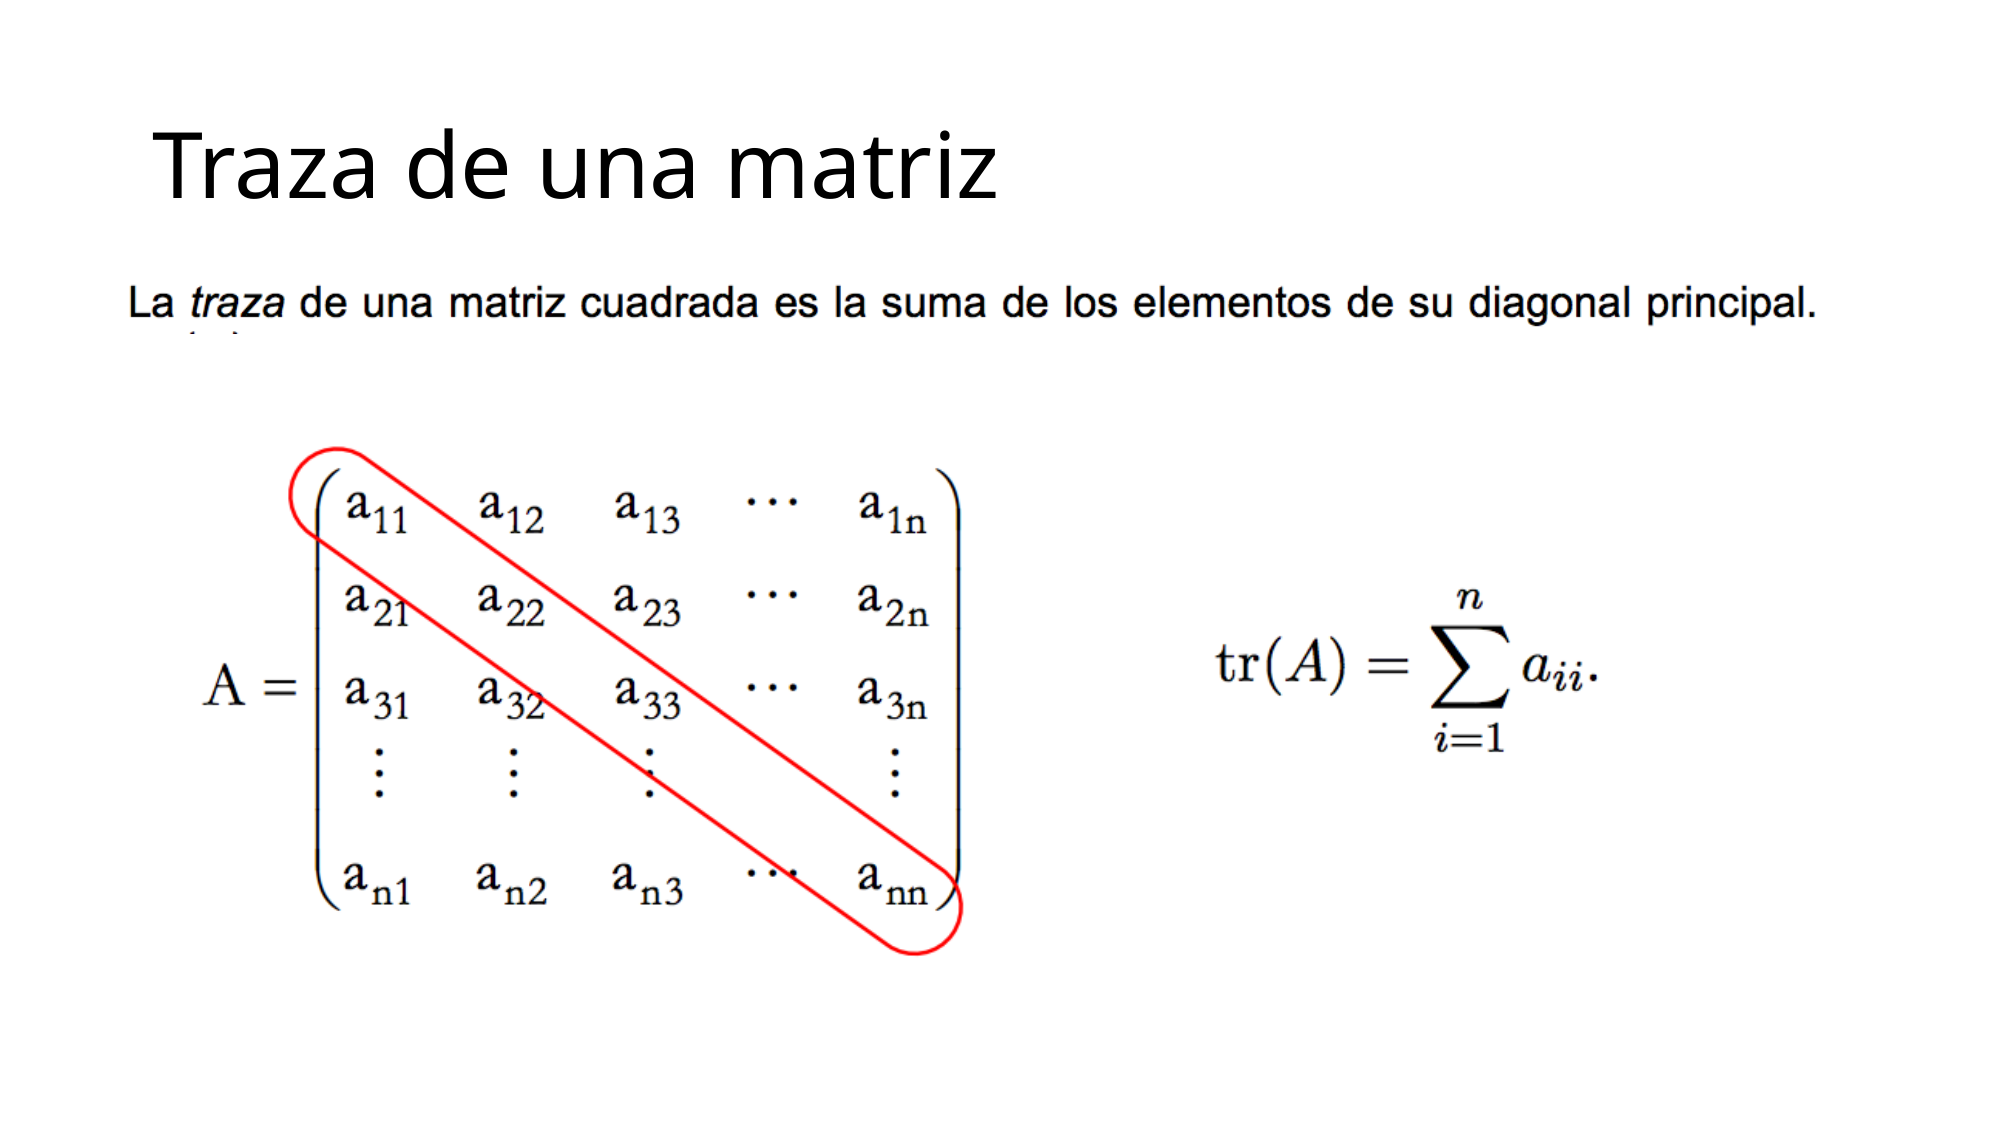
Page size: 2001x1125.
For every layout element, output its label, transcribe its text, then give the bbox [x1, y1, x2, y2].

picture [1204, 577, 1608, 773]
picture [179, 436, 982, 962]
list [117, 277, 1828, 335]
title Traza de una matriz [137, 59, 1863, 278]
